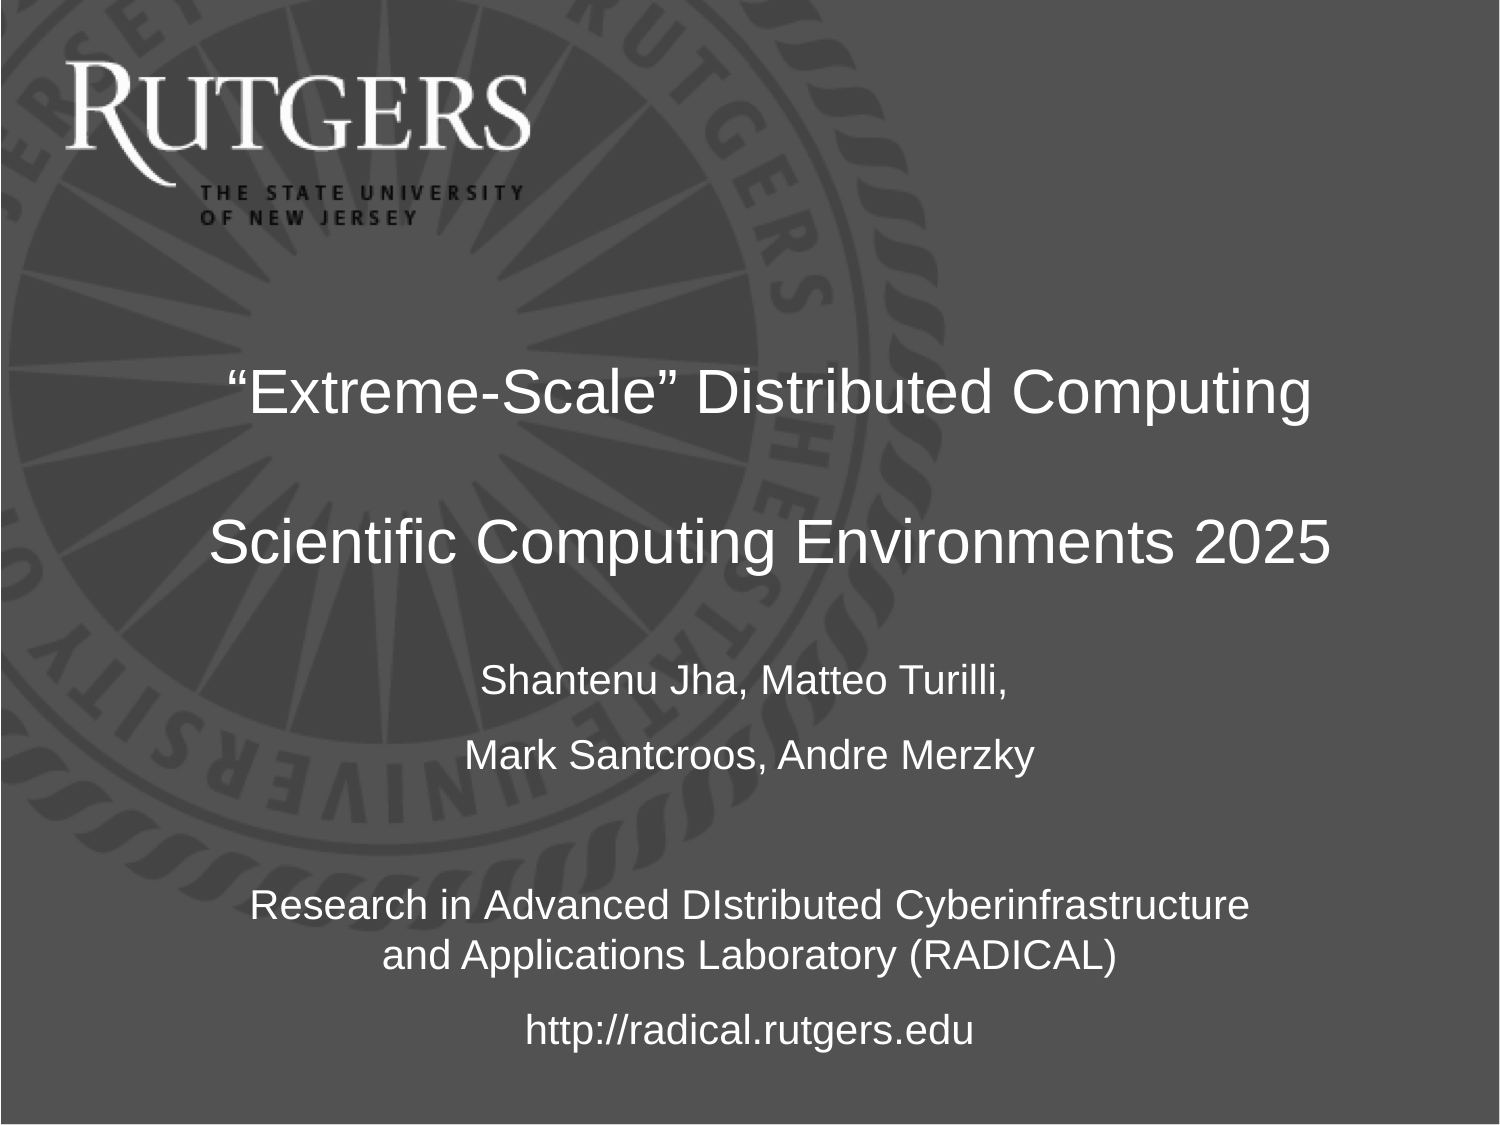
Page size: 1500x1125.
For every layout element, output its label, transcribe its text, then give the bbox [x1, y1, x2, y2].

subtitle Shantenu Jha, Matteo Turilli, Mark Santcroos, Andre Merzky Research in Advanced DIstributed Cyberinfrastructure and Applications Laboratory (RADICAL) http://radical.rutgers.edu [225, 637, 1275, 925]
title “Extreme-Scale” Distributed Computing Scientific Computing Environments 2025 [112, 349, 1429, 591]
picture [0, 0, 1500, 1125]
